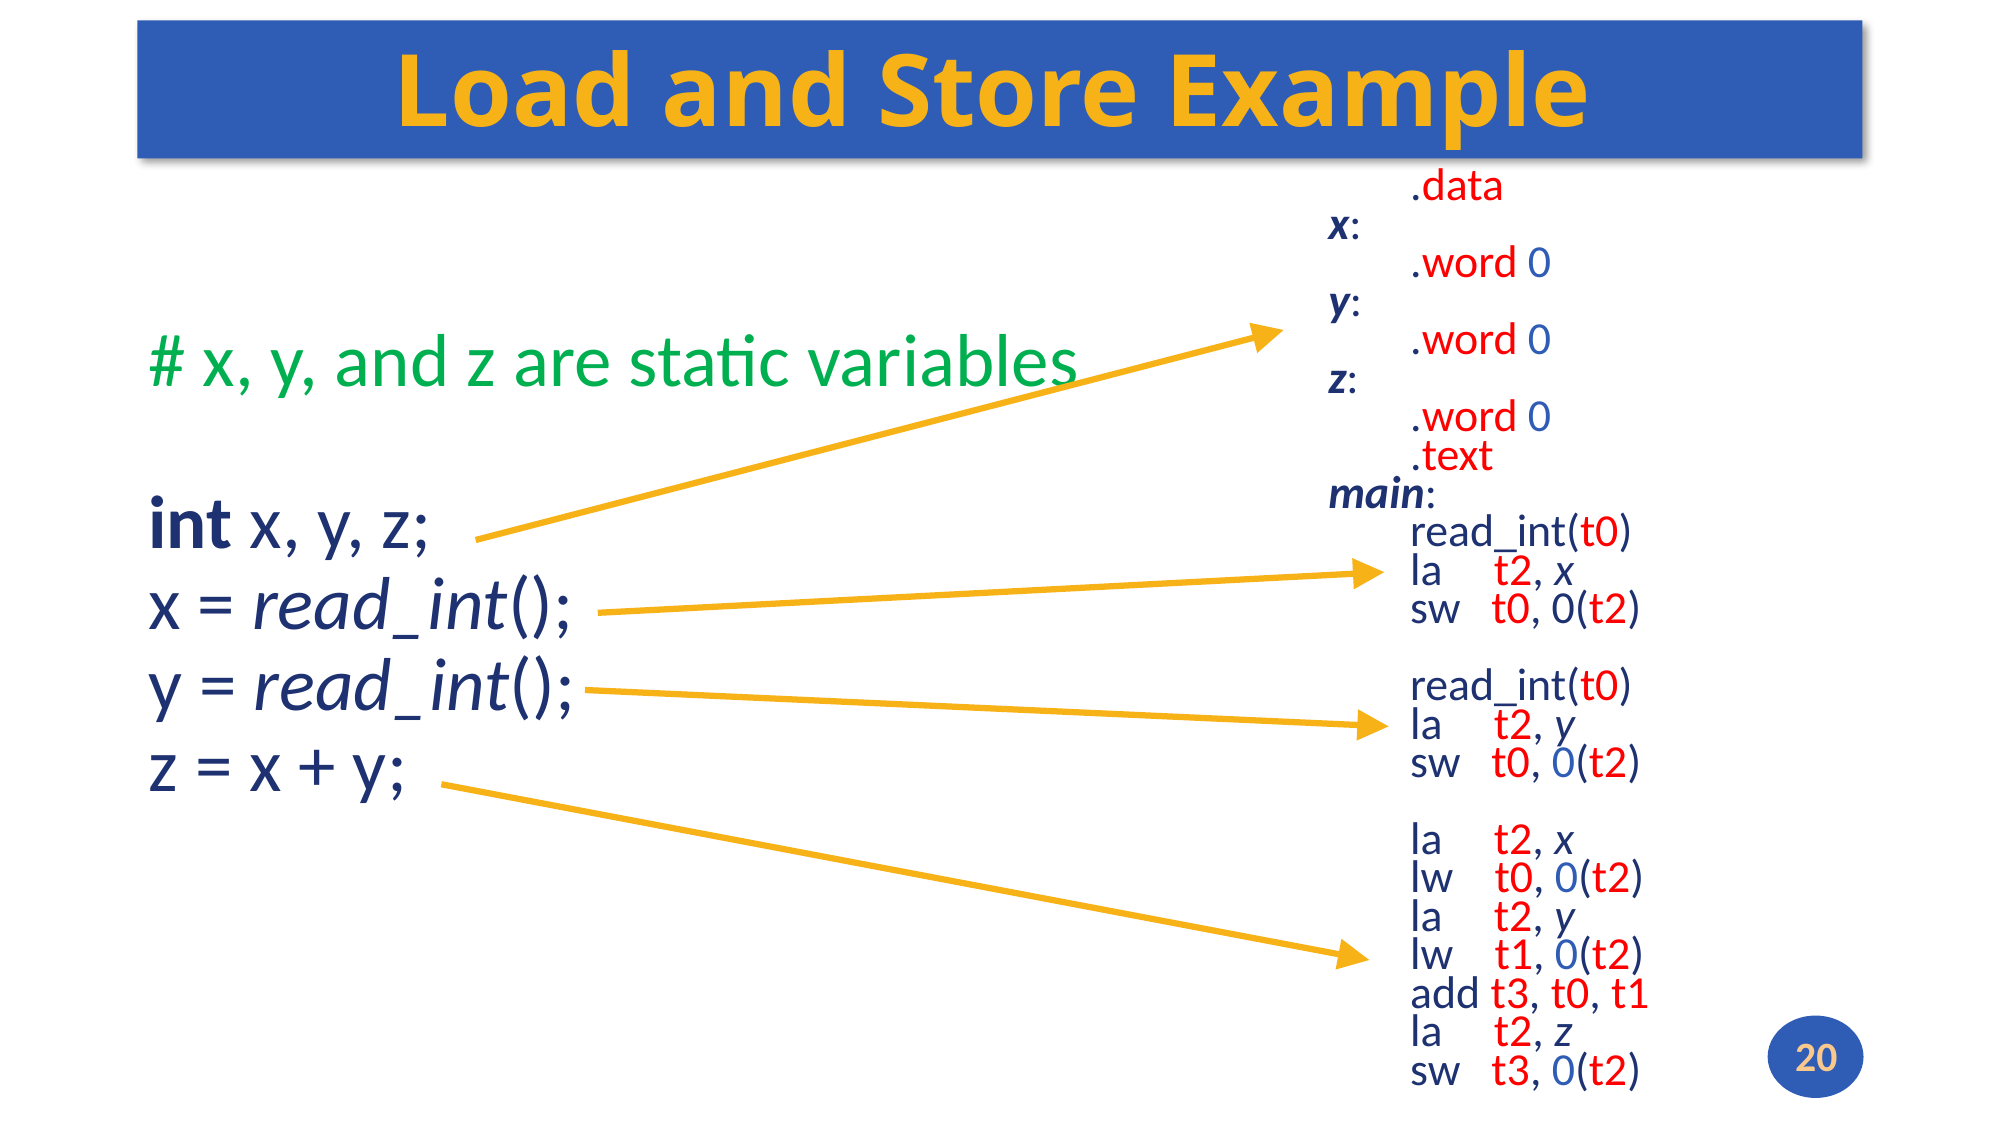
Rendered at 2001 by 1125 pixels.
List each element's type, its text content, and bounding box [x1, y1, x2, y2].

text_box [441, 784, 1370, 961]
title Load and Store Example [137, 17, 1863, 156]
text_box # x, y, and z are static variables int x, y, z; x = read_int(); y = read_int(); z = x + y; [133, 314, 1098, 816]
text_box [597, 571, 1385, 614]
text_box .data x: .word 0 y: .word 0 z: .word 0 .text main: read_int(t0) la t2, x sw t0, 0(t2) read_int(t0) la t2, y sw t0, 0(t2) la t2, x lw t0, 0(t2) la t2, y lw t1, 0(t2) add t3, t0, t1 la t2, z sw t3, 0(t2) [1313, 162, 1717, 1101]
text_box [584, 689, 1389, 727]
slide_number 20 [1767, 1015, 1866, 1095]
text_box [475, 329, 1284, 541]
